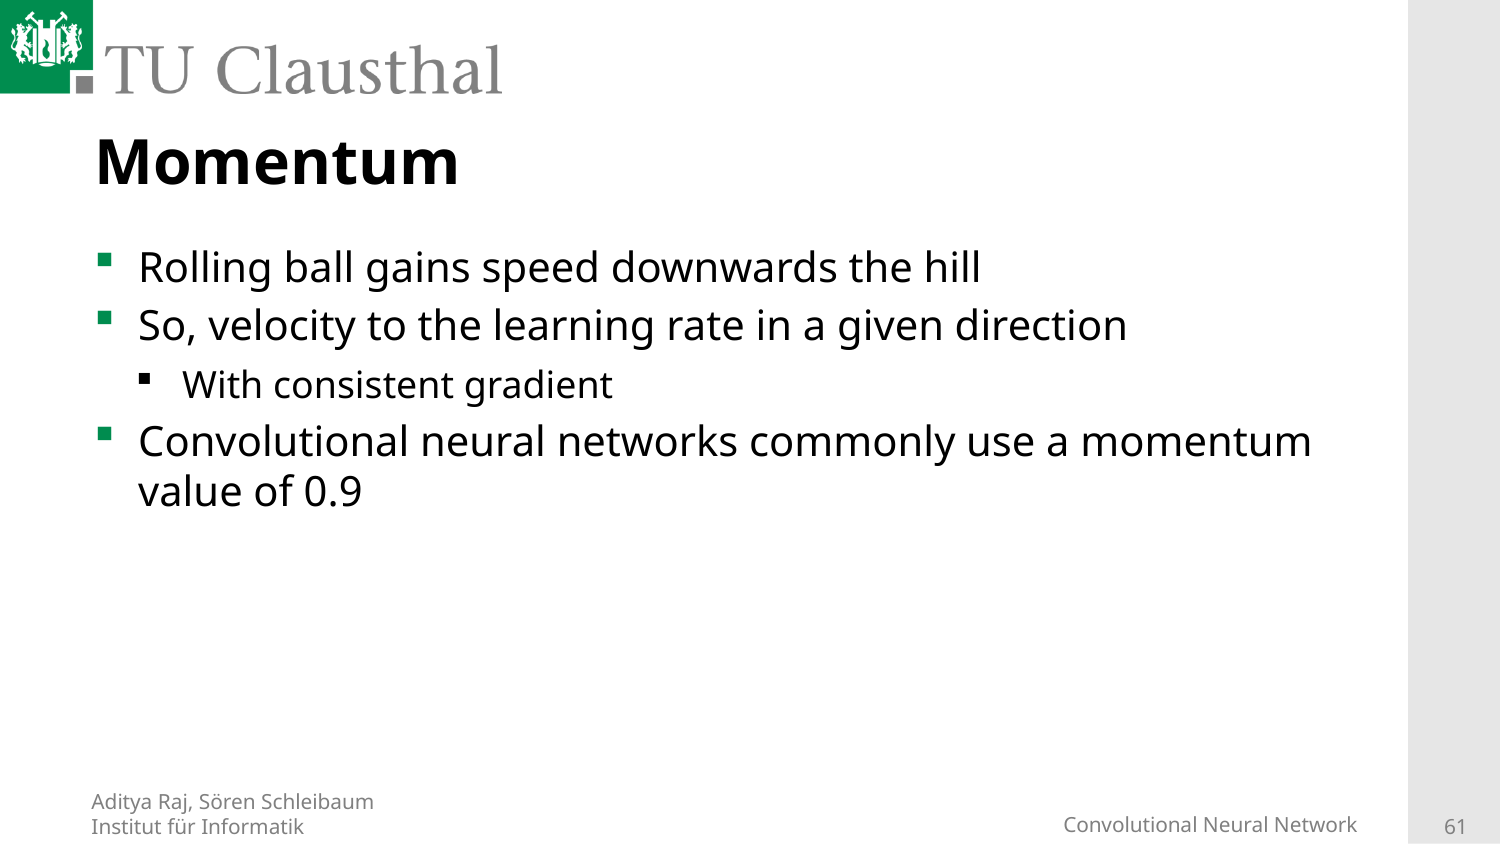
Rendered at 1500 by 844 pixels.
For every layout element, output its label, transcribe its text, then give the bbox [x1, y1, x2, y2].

picture [0, 0, 502, 94]
title Momentum [79, 114, 1375, 201]
list Rolling ball gains speed downwards the hill So, velocity to the learning rate in a given direction With consistent gradient Convolutional neural networks commonly use a momentum value of 0.9 [79, 232, 1400, 764]
